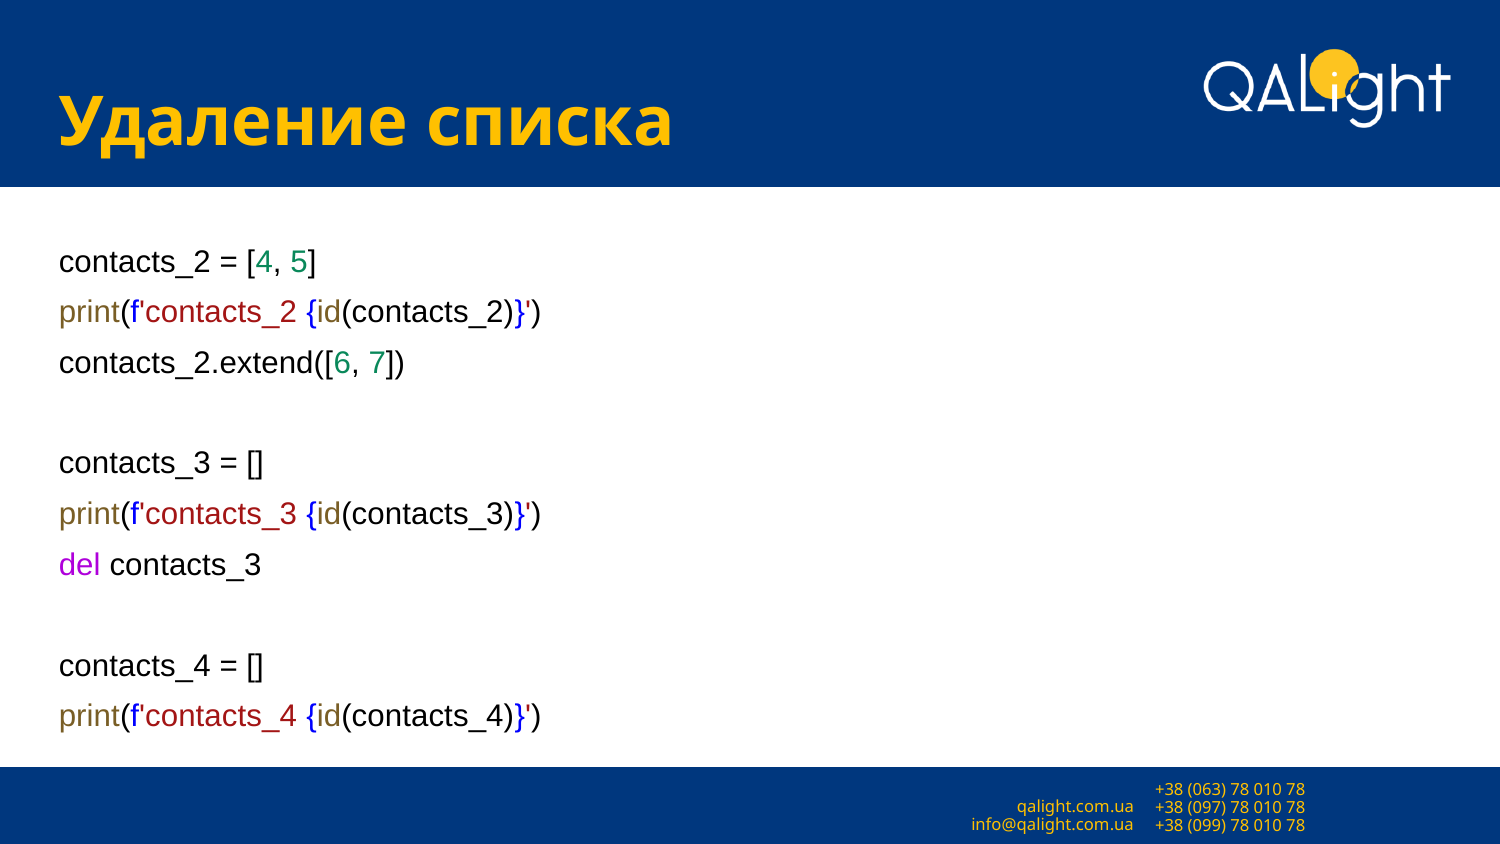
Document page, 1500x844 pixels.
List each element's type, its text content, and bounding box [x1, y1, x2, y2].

subtitle contacts_2 = [4, 5] print(f'contacts_2 {id(contacts_2)}') contacts_2.extend([6, 7]) contacts_3 = [] print(f'contacts_3 {id(contacts_3)}') del contacts_3 contacts_4 = [] print(f'contacts_4 {id(contacts_4)}') [47, 216, 1448, 763]
picture [1200, 48, 1453, 130]
title Удаление списка [47, 15, 1187, 172]
